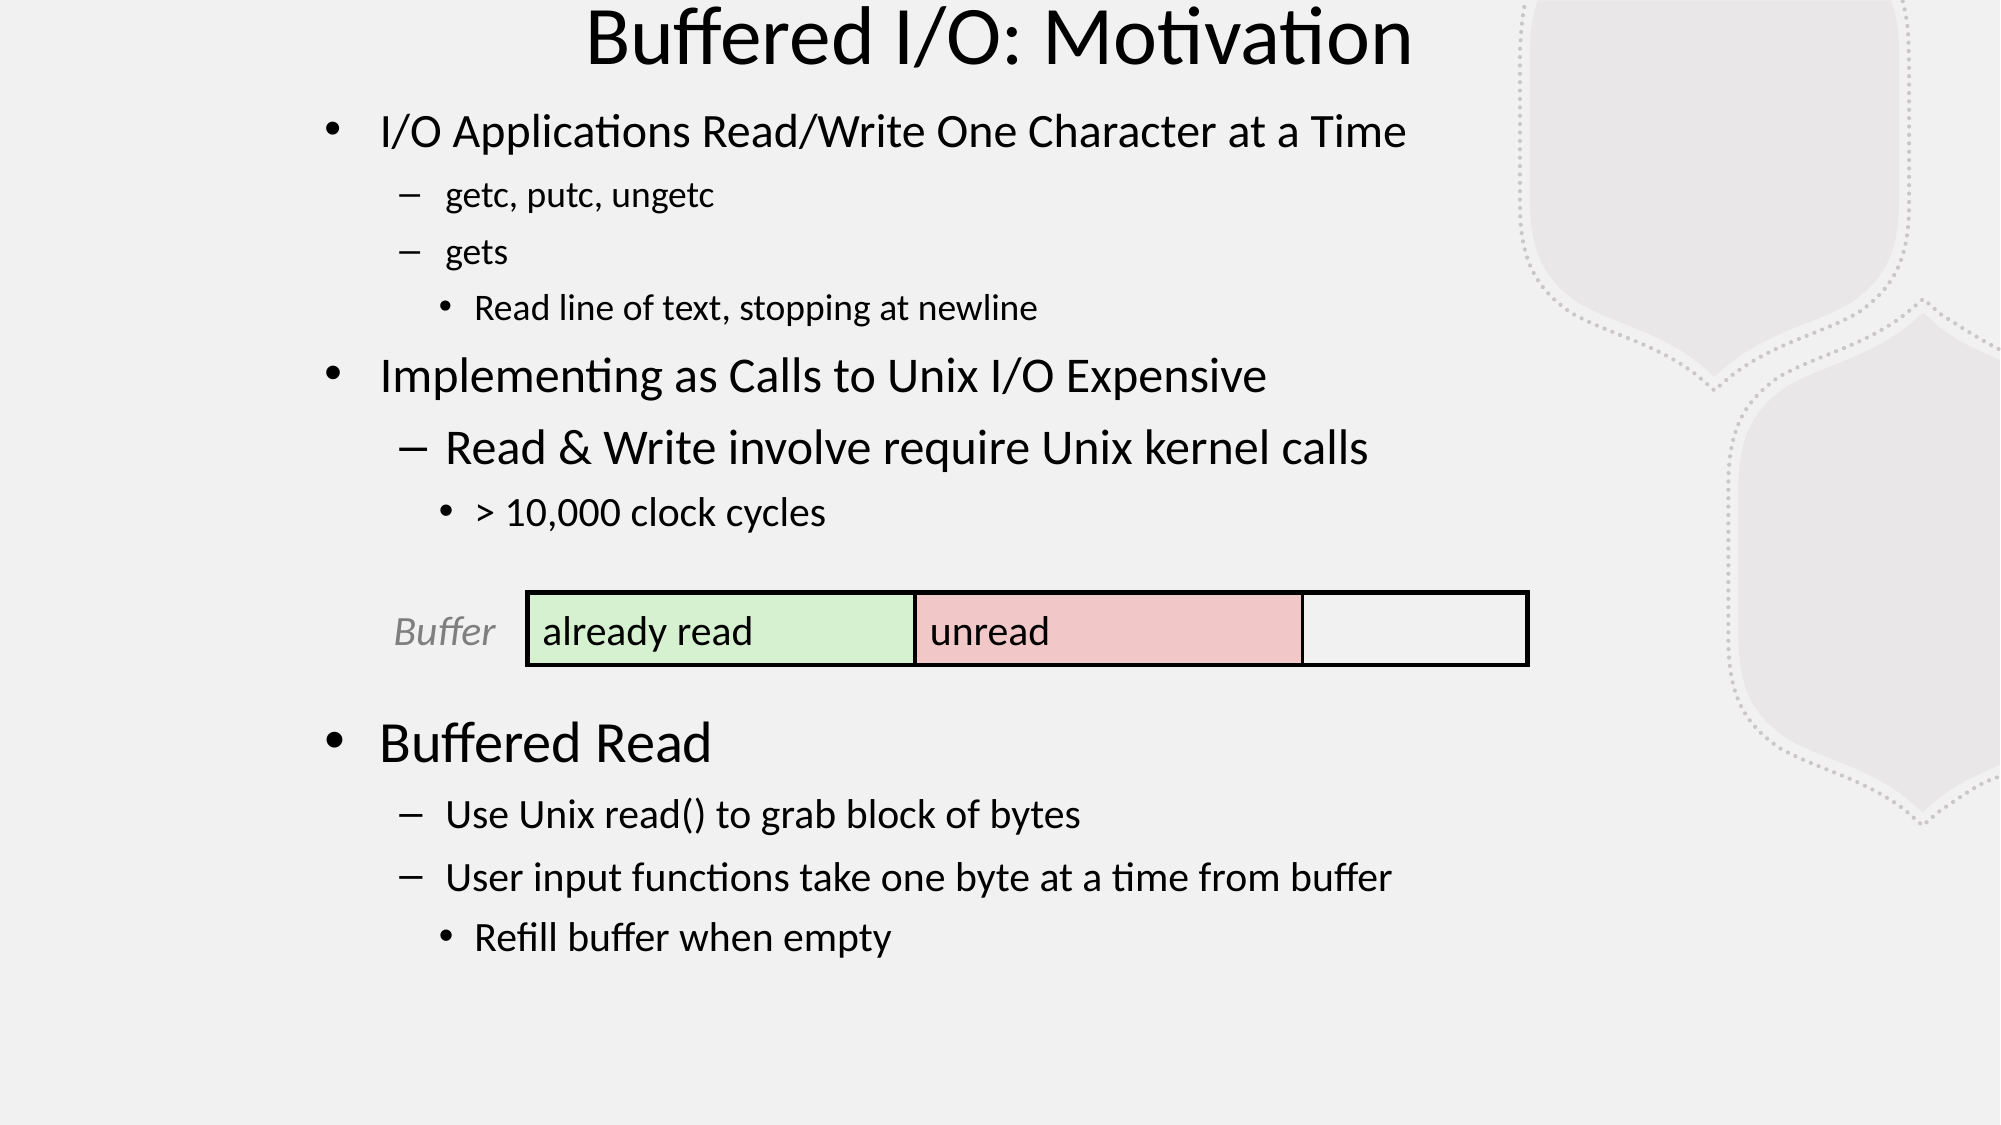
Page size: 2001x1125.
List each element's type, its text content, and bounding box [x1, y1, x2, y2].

text_box Buffer [378, 596, 511, 662]
text_box Buffered I/O: Motivation [324, 0, 1675, 125]
text_box [527, 592, 1528, 666]
text_box I/O Applications Read/Write One Character at a Time getc, putc, ungetc gets Read line of text, stopping at newline Implementing as Calls to Unix I/O Expensive Read & Write involve require Unix kernel calls > 10,000 clock cycles Buffered Read Use Unix read() to grab block of bytes User input functions take one byte at a time from buffer Refill buffer when empty [309, 92, 1673, 967]
